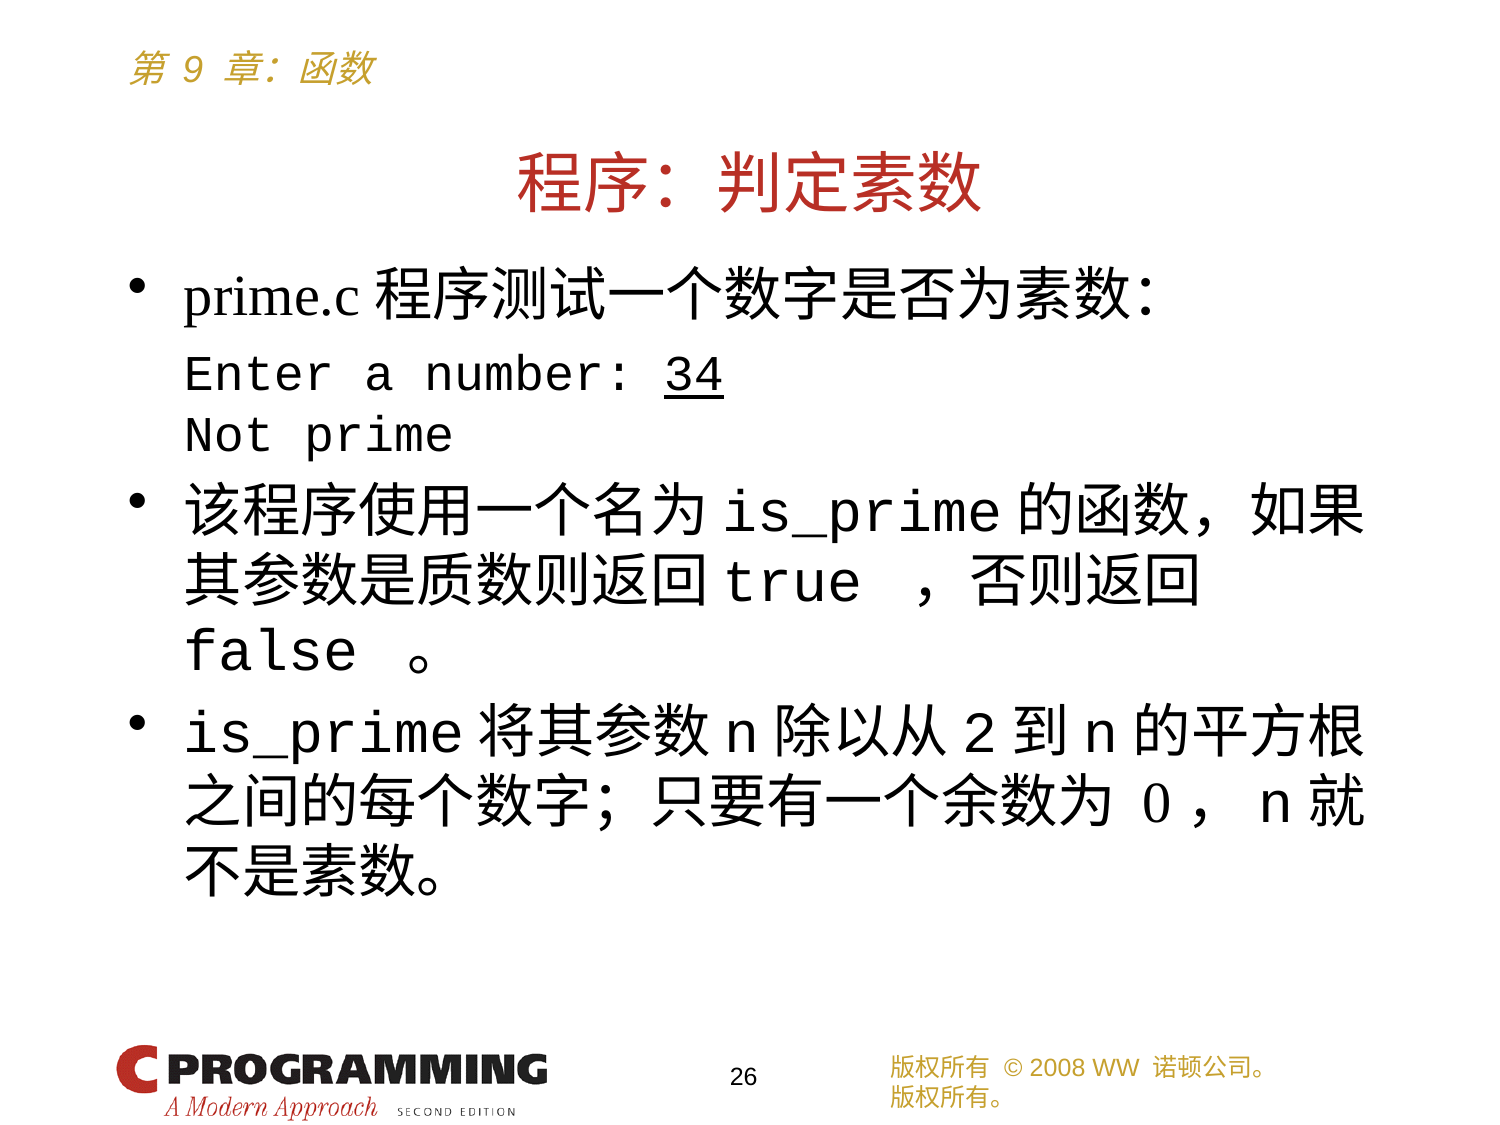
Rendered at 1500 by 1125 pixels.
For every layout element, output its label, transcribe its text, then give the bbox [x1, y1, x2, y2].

title 程序：判定素数 [50, 125, 1450, 238]
footer 版权所有 © 2008 WW 诺顿公司。 版权所有。 [874, 1043, 1388, 1119]
list prime.c程序测试一个数字是否为素数： Enter a number: 34 Not prime 该程序使用一个名为is_prime的函数，如果其参数是质数则返回true ，否则返回false 。 is_prime将其参数n除以从2到n的平方根之间的每个数字；只要有一个余数为 0，n就不是素数。 [112, 249, 1388, 1038]
slide_number 26 [687, 1049, 801, 1101]
picture [112, 1041, 550, 1123]
